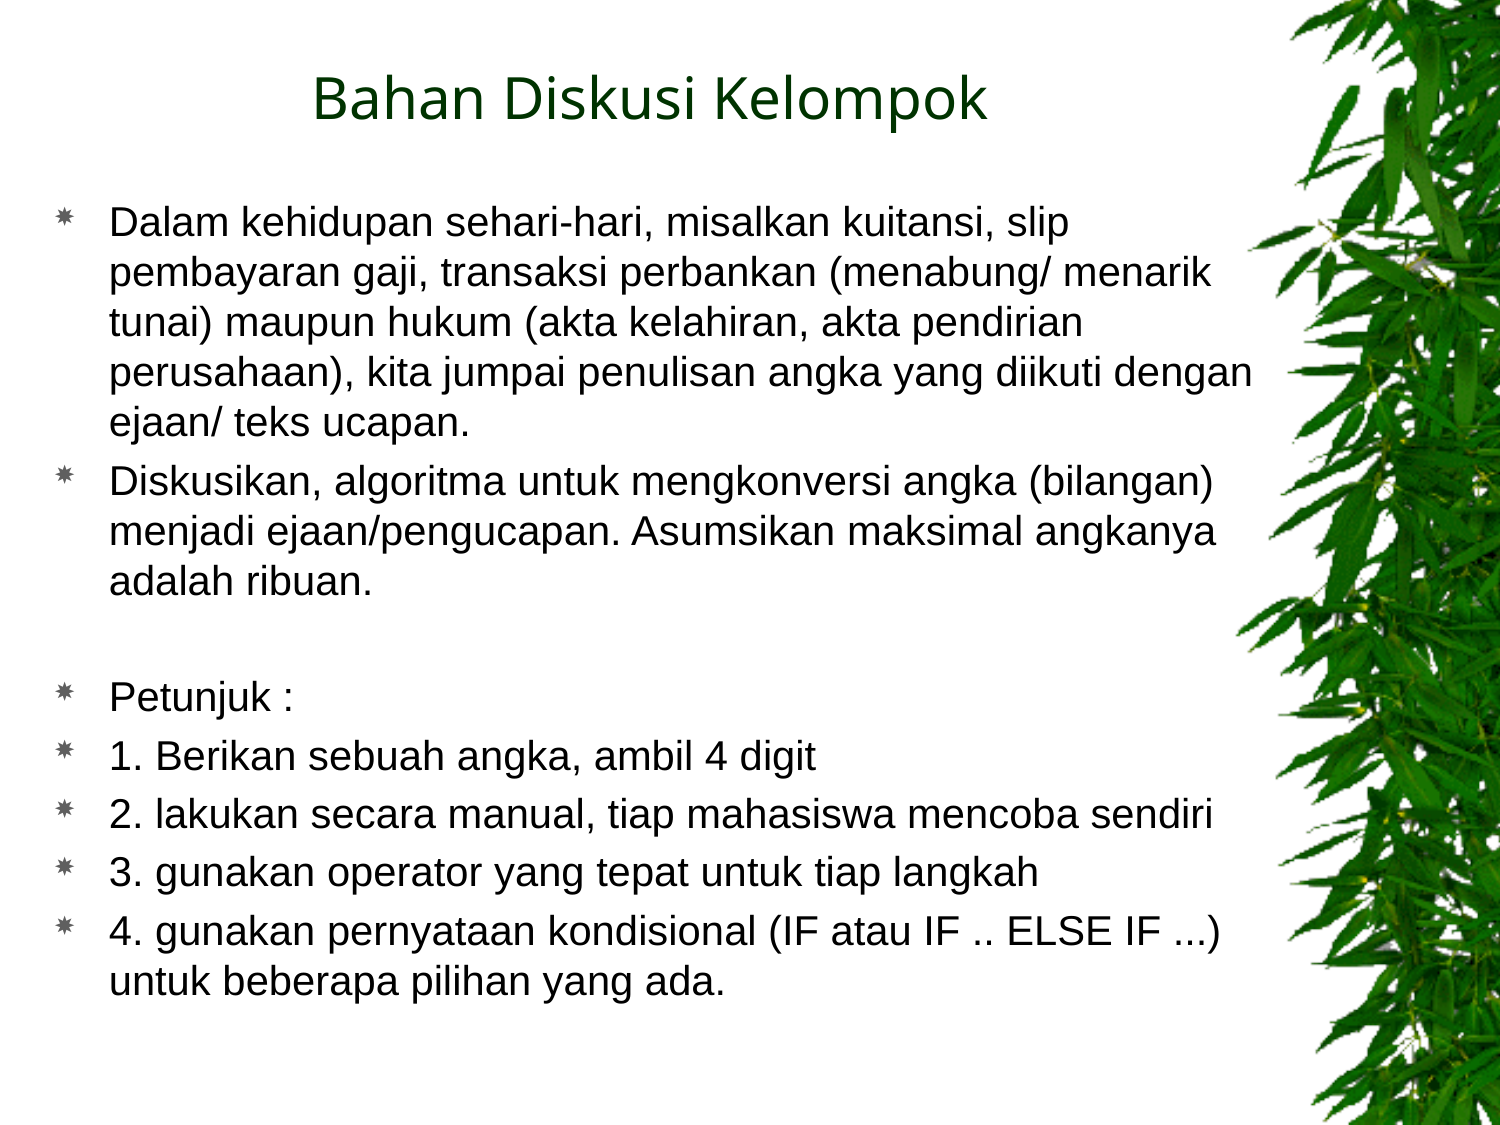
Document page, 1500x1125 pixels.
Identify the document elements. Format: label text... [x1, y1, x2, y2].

title Bahan Diskusi Kelompok [37, 52, 1263, 139]
picture [1206, 0, 1500, 1125]
list Dalam kehidupan sehari-hari, misalkan kuitansi, slip pembayaran gaji, transaksi perbankan (menabung/ menarik tunai) maupun hukum (akta kelahiran, akta pendirian perusahaan), kita jumpai penulisan angka yang diikuti dengan ejaan/ teks ucapan. Diskusikan, algoritma untuk mengkonversi angka (bilangan) menjadi ejaan/pengucapan. Asumsikan maksimal angkanya adalah ribuan. Petunjuk : 1. Berikan sebuah angka, ambil 4 digit 2. lakukan secara manual, tiap mahasiswa mencoba sendiri 3. gunakan operator yang tepat untuk tiap langkah 4. gunakan pernyataan kondisional (IF atau IF .. ELSE IF ...) untuk beberapa pilihan yang ada. [37, 187, 1276, 1125]
